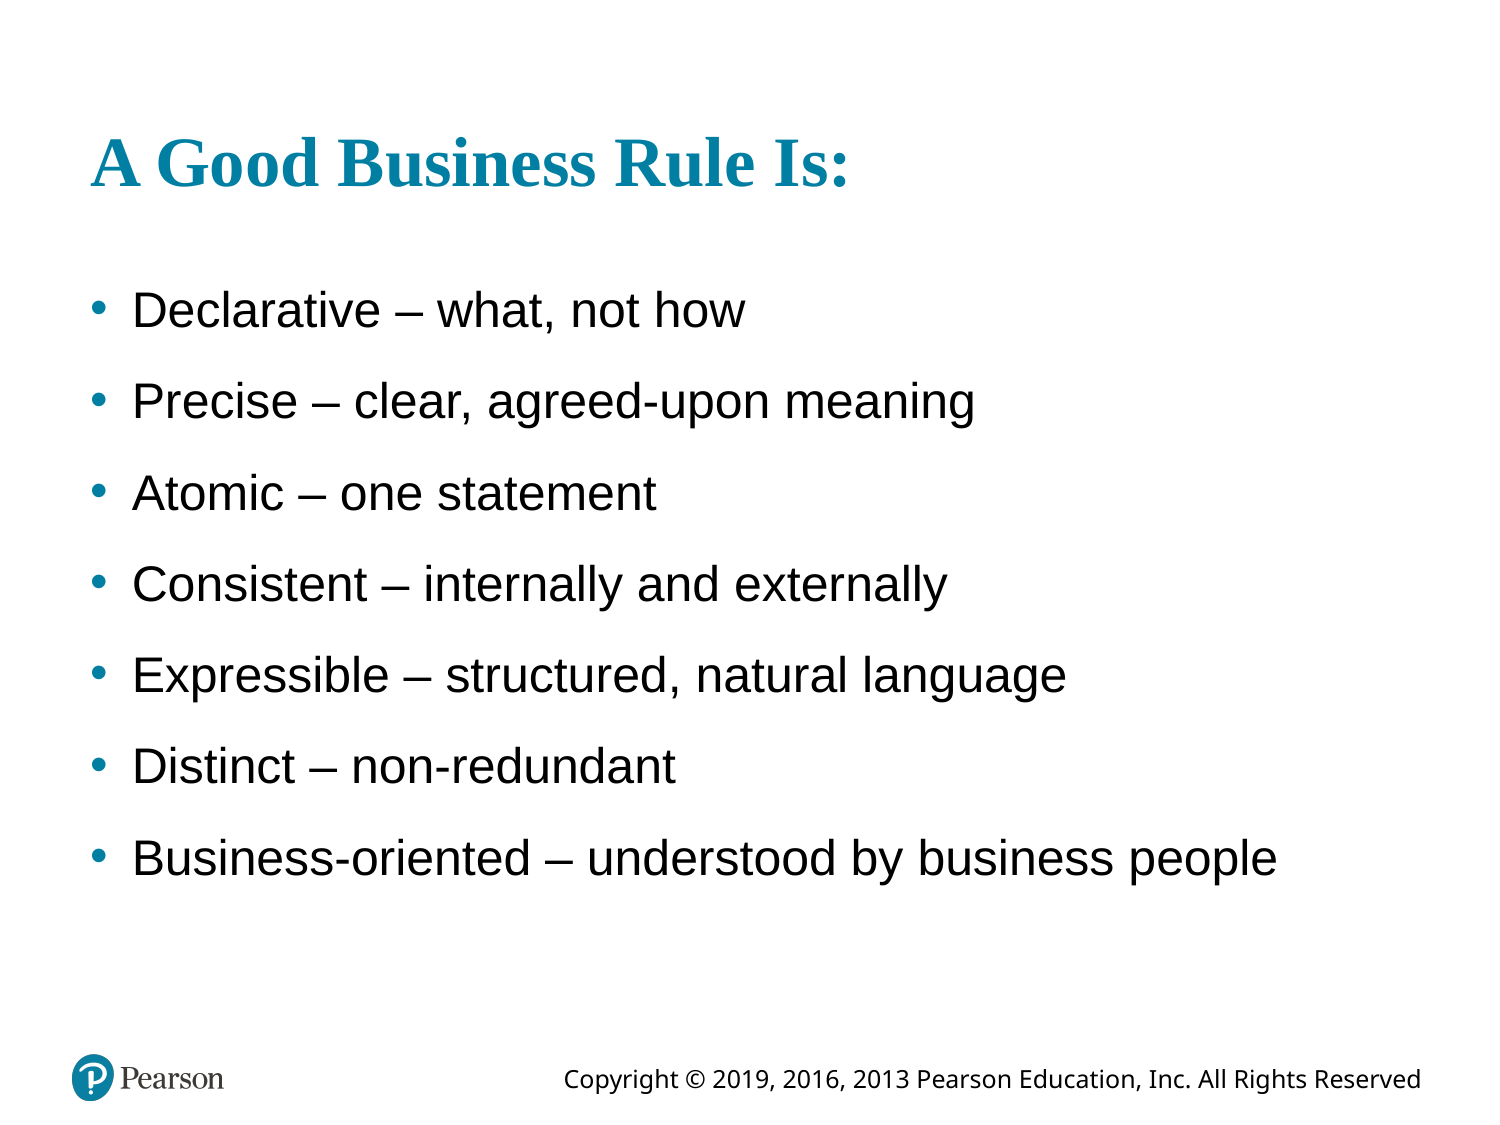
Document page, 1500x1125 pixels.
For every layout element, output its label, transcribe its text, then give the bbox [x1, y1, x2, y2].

picture [98, 1054, 224, 1101]
picture [72, 1087, 83, 1101]
list Declarative – what, not how Precise – clear, agreed-upon meaning Atomic – one statement Consistent – internally and externally Expressible – structured, natural language Distinct – non-redundant Business-oriented – understood by business people [75, 262, 1425, 1005]
title A Good Business Rule Is: [75, 35, 1425, 216]
picture [80, 1063, 106, 1088]
picture [72, 1054, 88, 1070]
